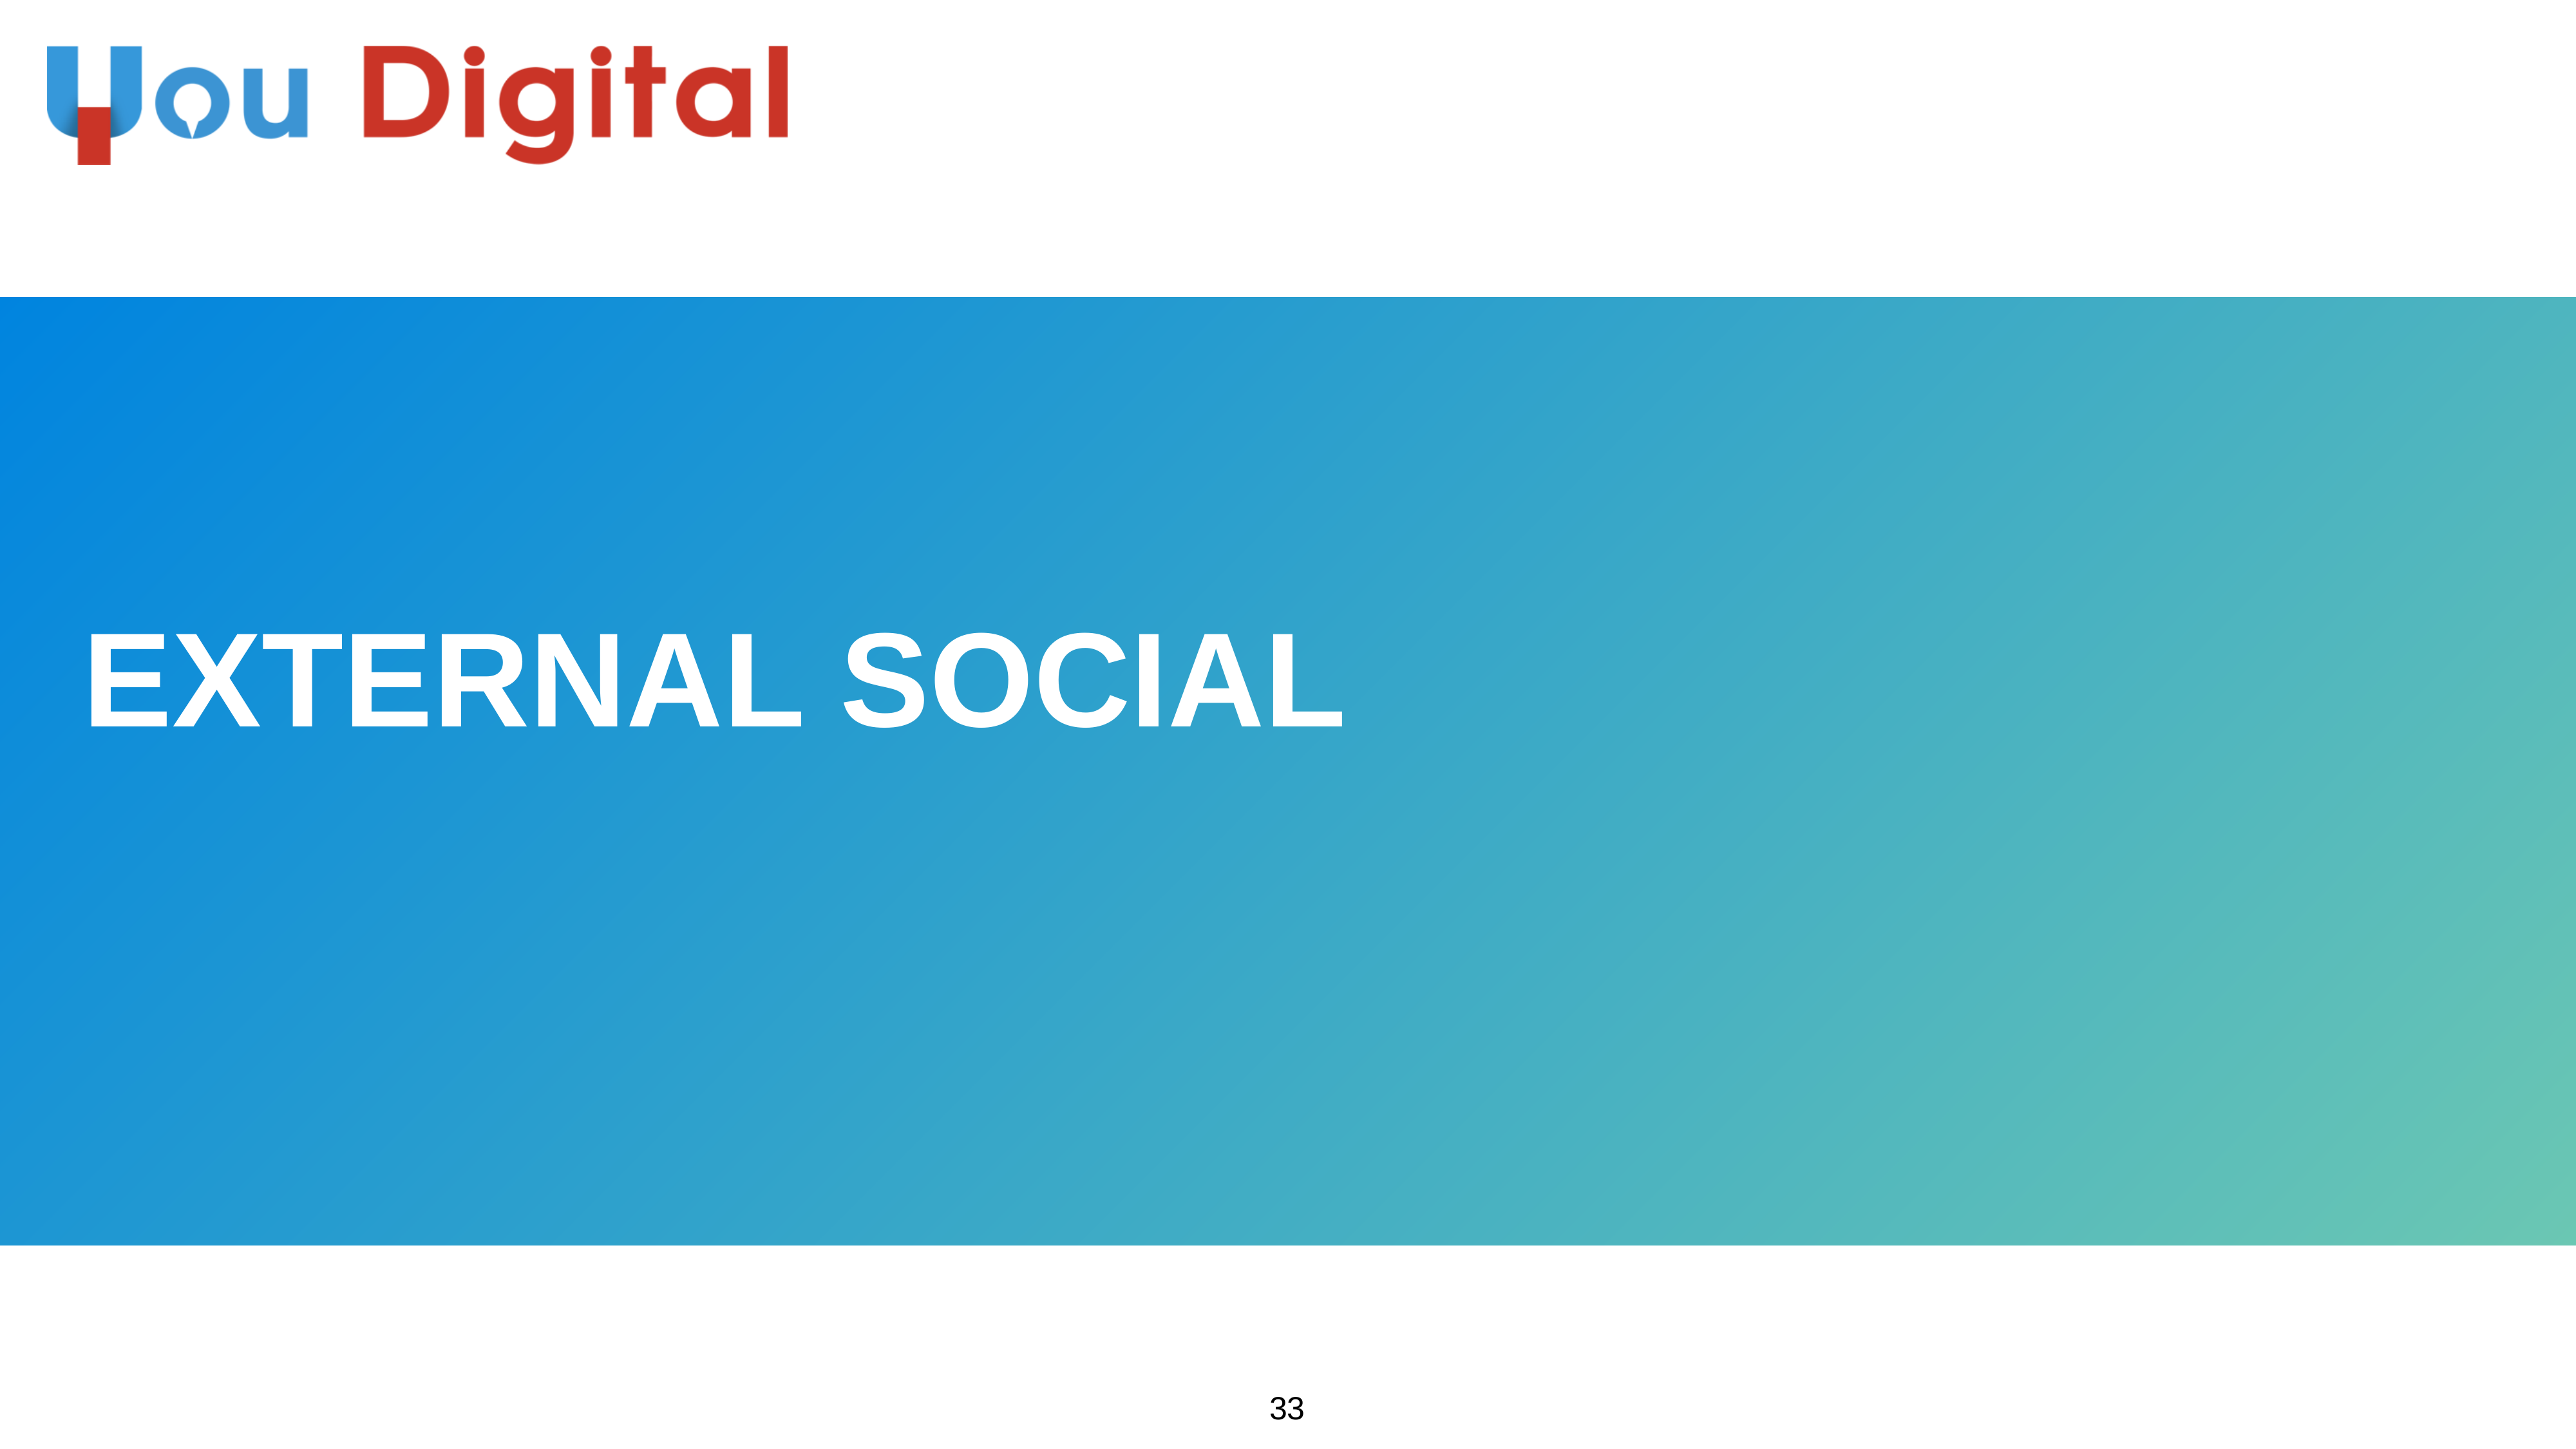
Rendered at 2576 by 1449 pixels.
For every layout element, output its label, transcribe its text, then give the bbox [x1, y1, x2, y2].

text_box EXTERNAL SOCIAL [73, 588, 2502, 759]
text_box [0, 297, 2576, 1245]
slide_number 33 [1262, 1381, 1313, 1432]
picture [47, 46, 788, 165]
